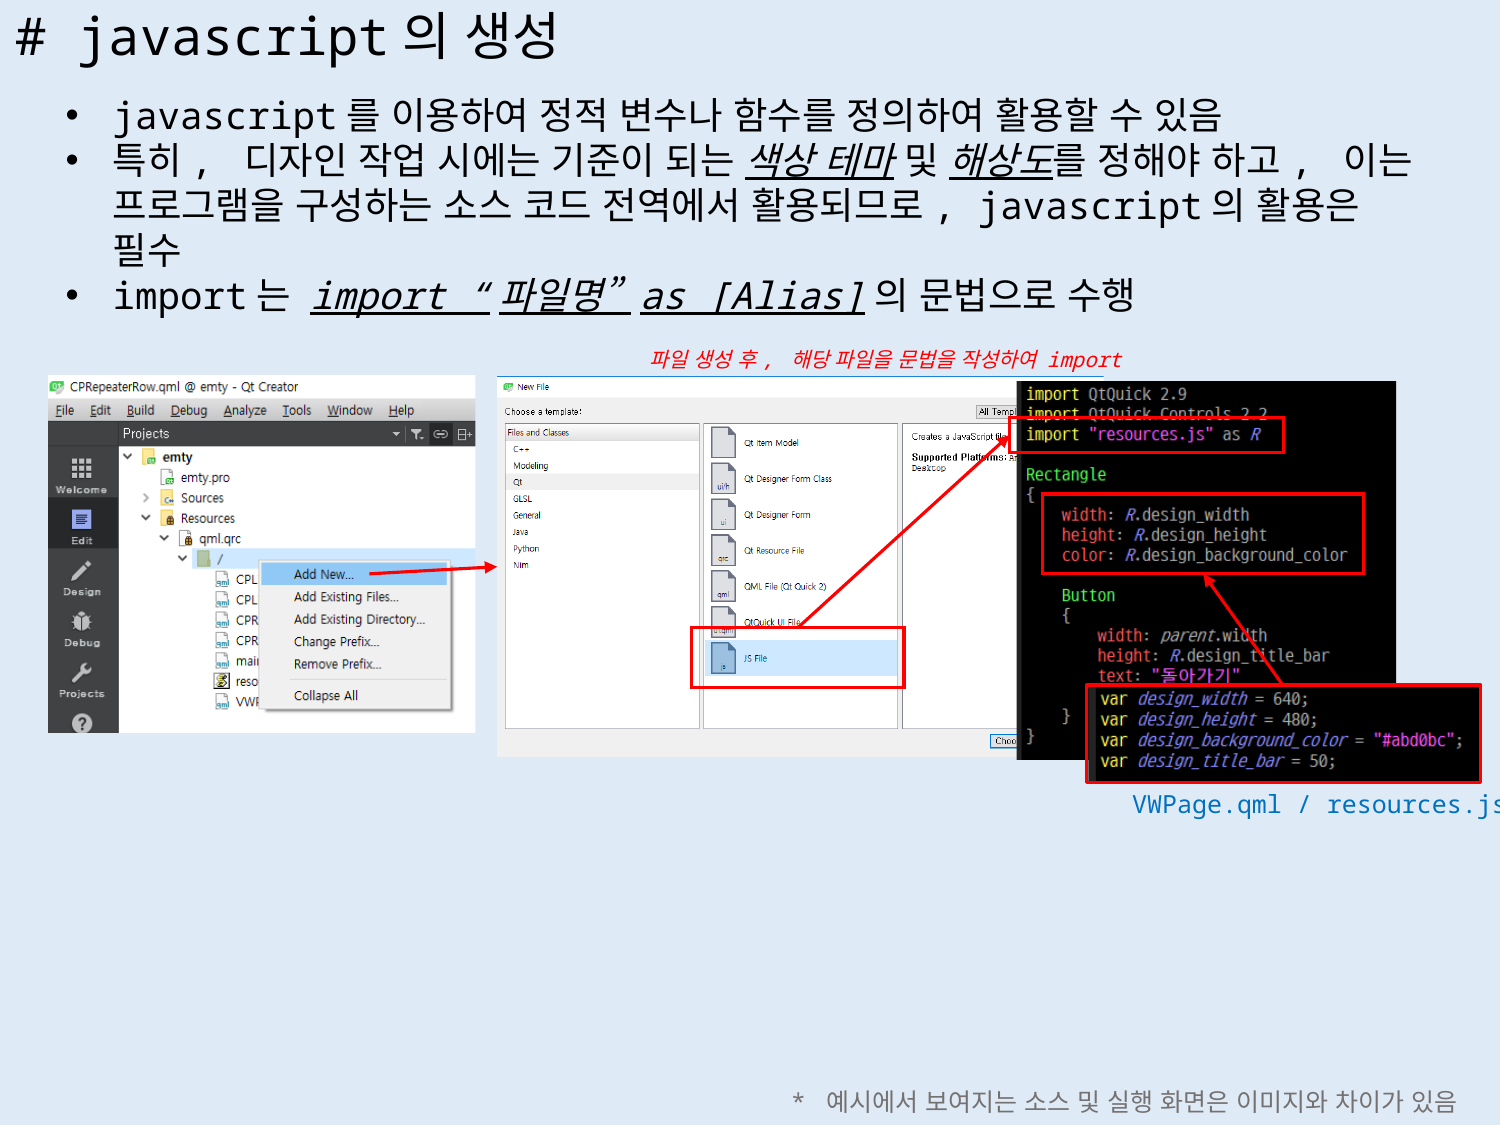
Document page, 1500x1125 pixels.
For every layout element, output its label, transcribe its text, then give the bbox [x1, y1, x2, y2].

text_box * 예시에서 보여지는 소스 및 실행 화면은 이미지와 차이가 있음 [776, 1079, 1473, 1125]
text_box javascript를 이용하여 정적 변수나 함수를 정의하여 활용할 수 있음 특히, 디자인 작업 시에는 기준이 되는 색상 테마 및 해상도를 정해야 하고, 이는 프로그램을 구성하는 소스 코드 전역에서 활용되므로, javascript의 활용은 필수 import는 import “파일명” as [Alias]의 문법으로 수행 [50, 84, 1453, 324]
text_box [47, 338, 1493, 827]
title # javascript의 생성 [0, 0, 1500, 75]
